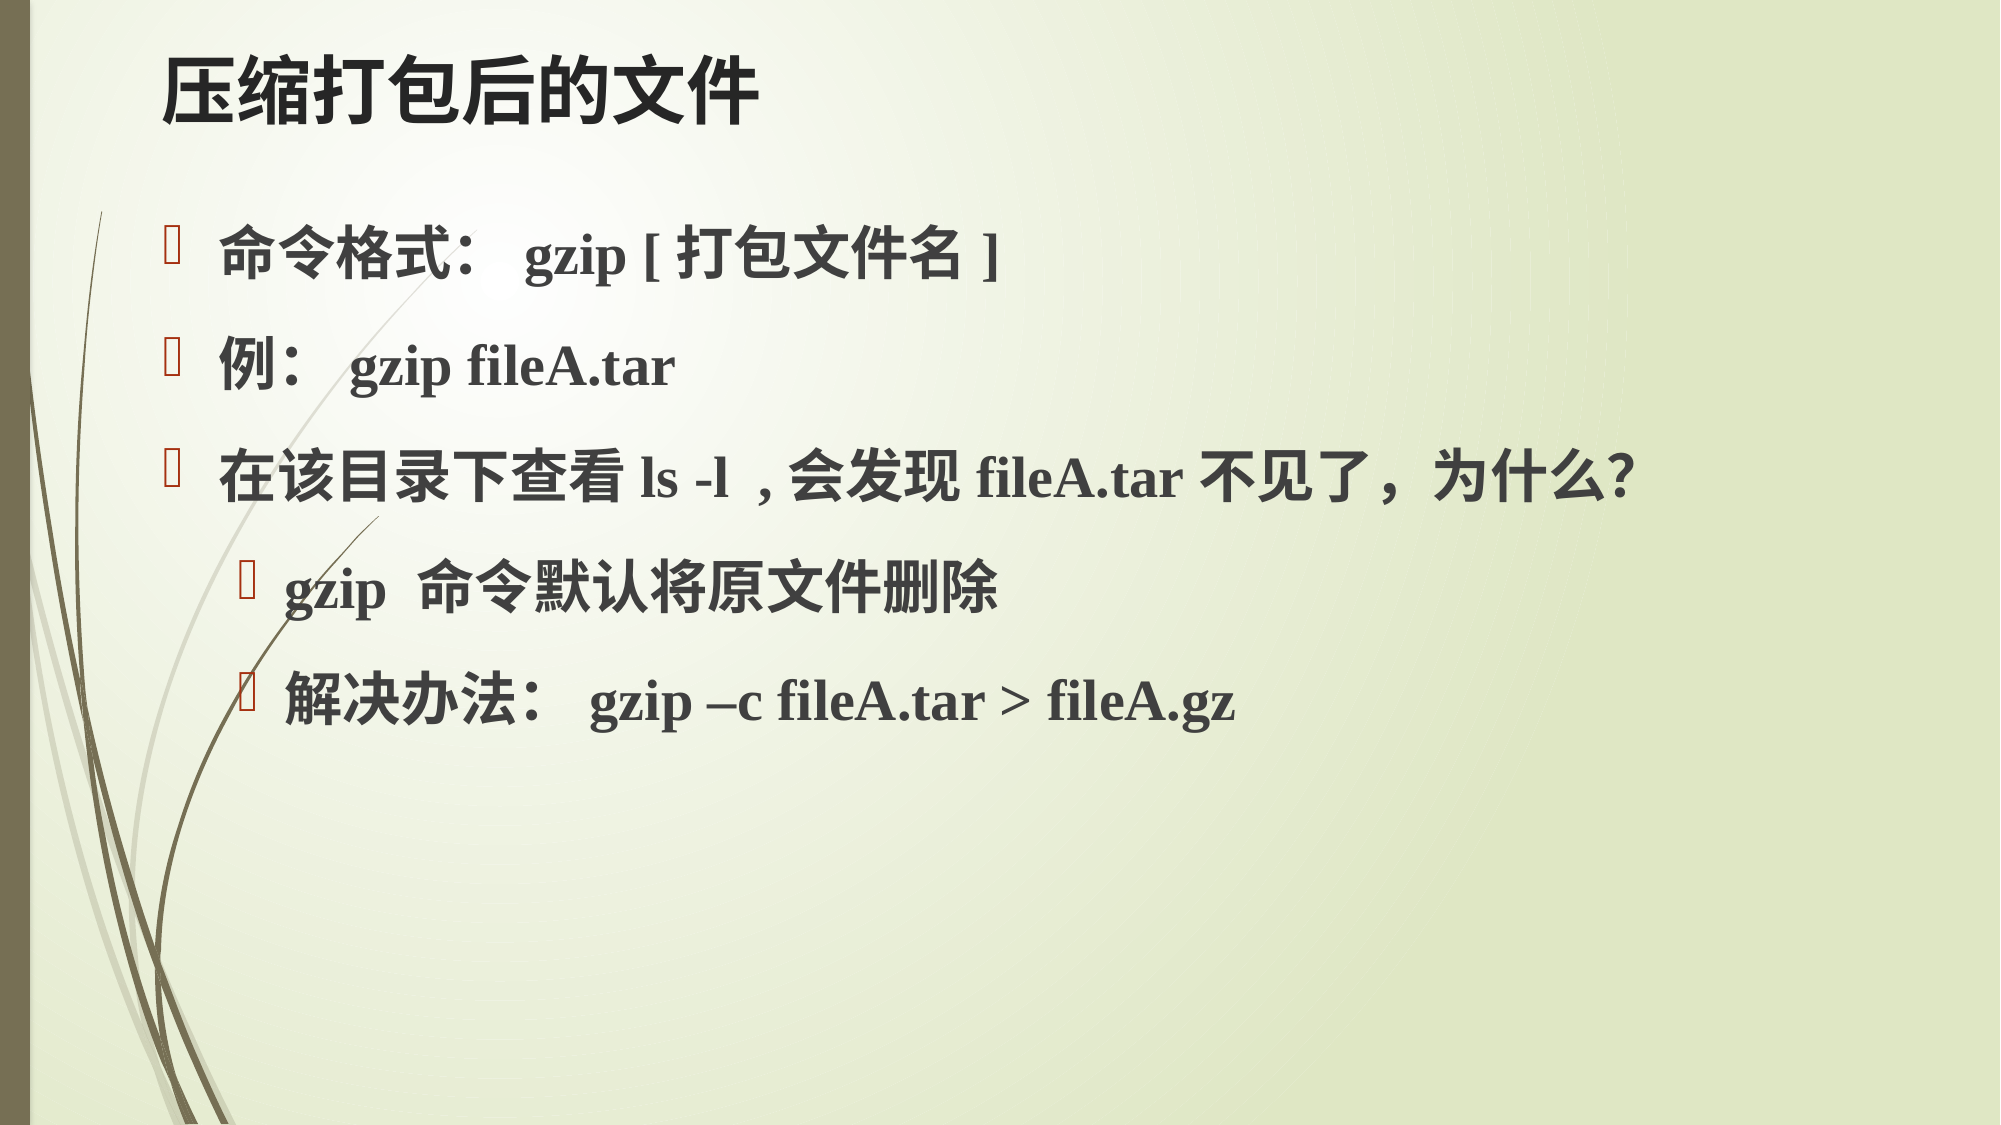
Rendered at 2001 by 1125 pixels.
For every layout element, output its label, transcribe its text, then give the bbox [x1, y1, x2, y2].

title 压缩打包后的文件 [146, 35, 1882, 163]
list 命令格式：gzip [打包文件名] 例：gzip fileA.tar 在该目录下查看ls -l ,会发现fileA.tar不见了，为什么？ gzip 命令默认将原文件删除 解决办法：gzip –c fileA.tar > fileA.gz [147, 187, 1892, 1040]
